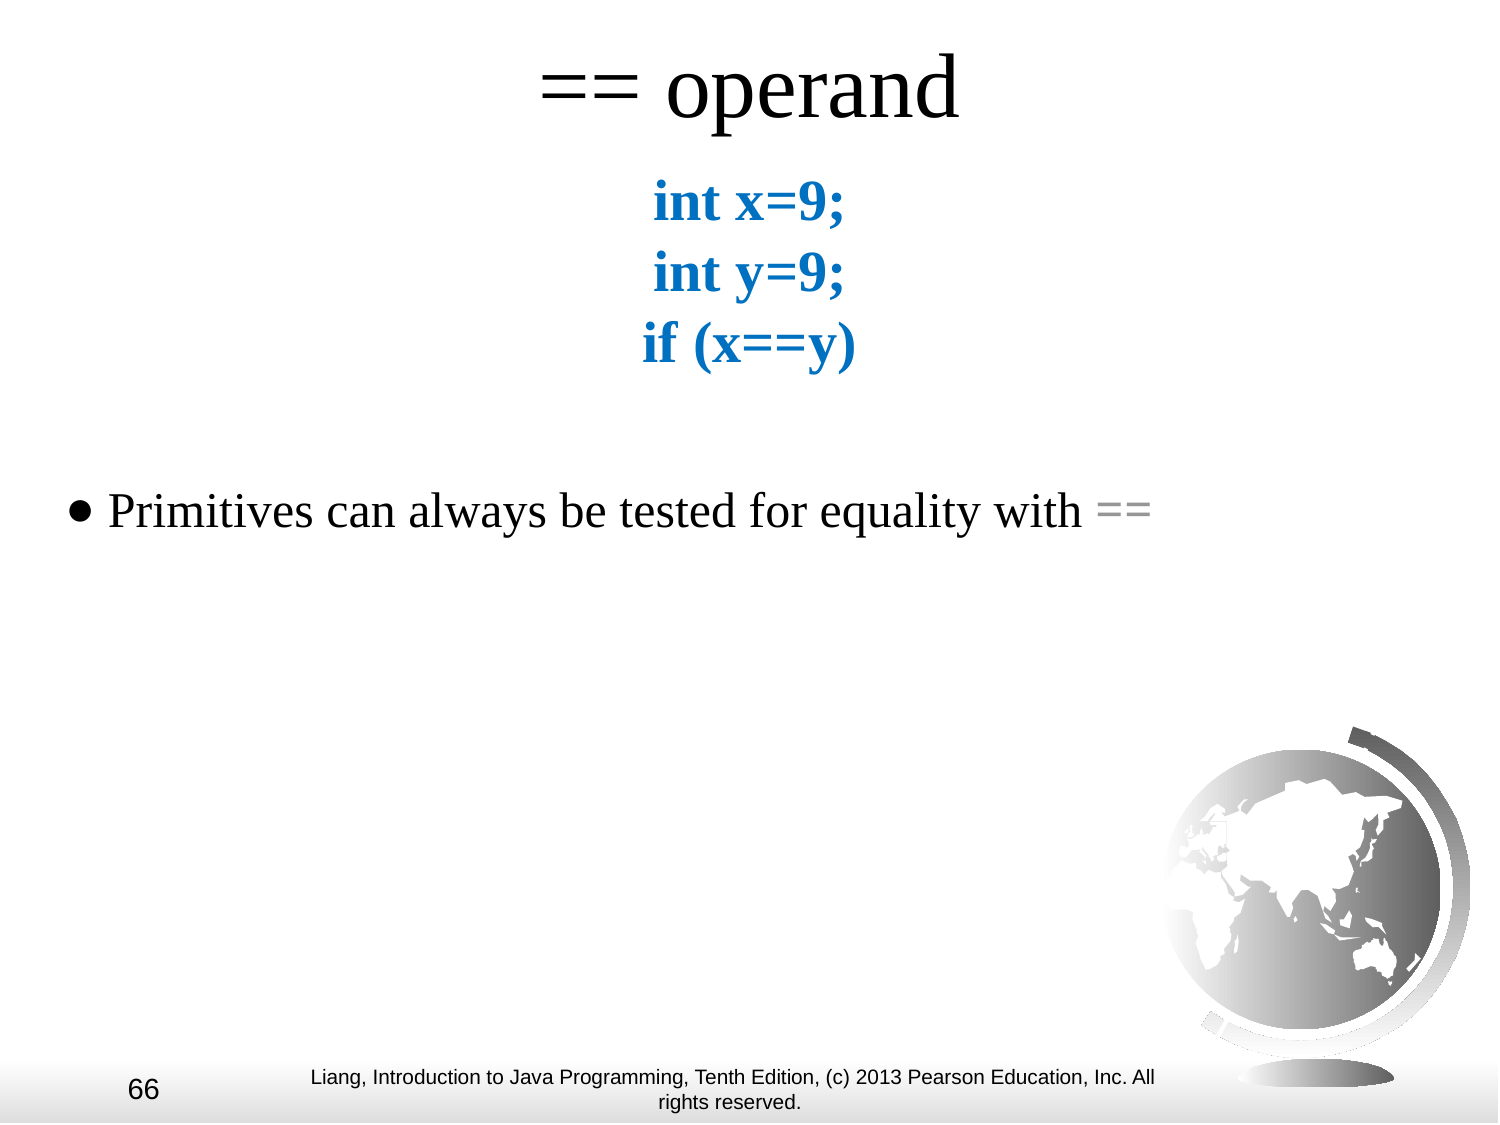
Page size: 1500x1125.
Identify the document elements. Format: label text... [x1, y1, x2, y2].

text_box 66 [112, 1049, 425, 1125]
list int x=9; int y=9; if (x==y) Primitives can always be tested for equality with == [50, 162, 1450, 850]
title == operand [112, 0, 1388, 162]
